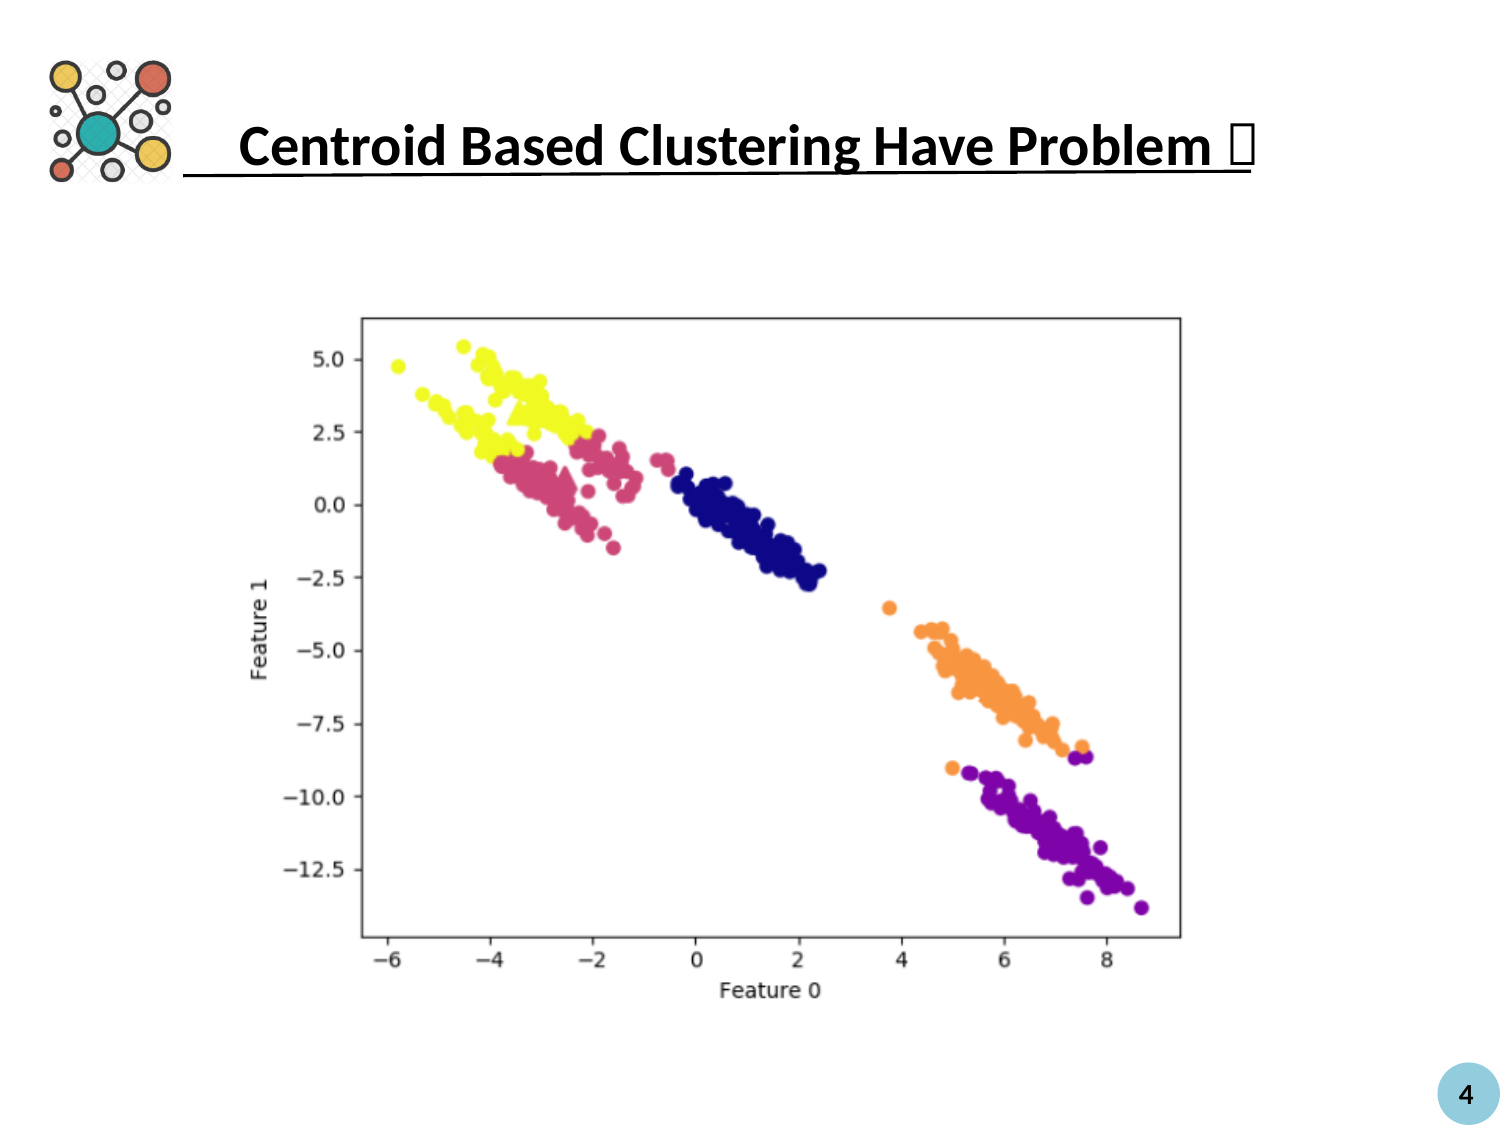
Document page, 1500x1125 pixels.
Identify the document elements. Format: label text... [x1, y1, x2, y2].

text_box 4 [1437, 1068, 1500, 1119]
text_box [1447, 1060, 1490, 1068]
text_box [182, 170, 1252, 176]
text_box [1447, 1119, 1491, 1125]
picture [237, 299, 1198, 1015]
text_box Centroid Based Clustering Have Problem  [224, 99, 1276, 185]
picture [45, 55, 176, 186]
